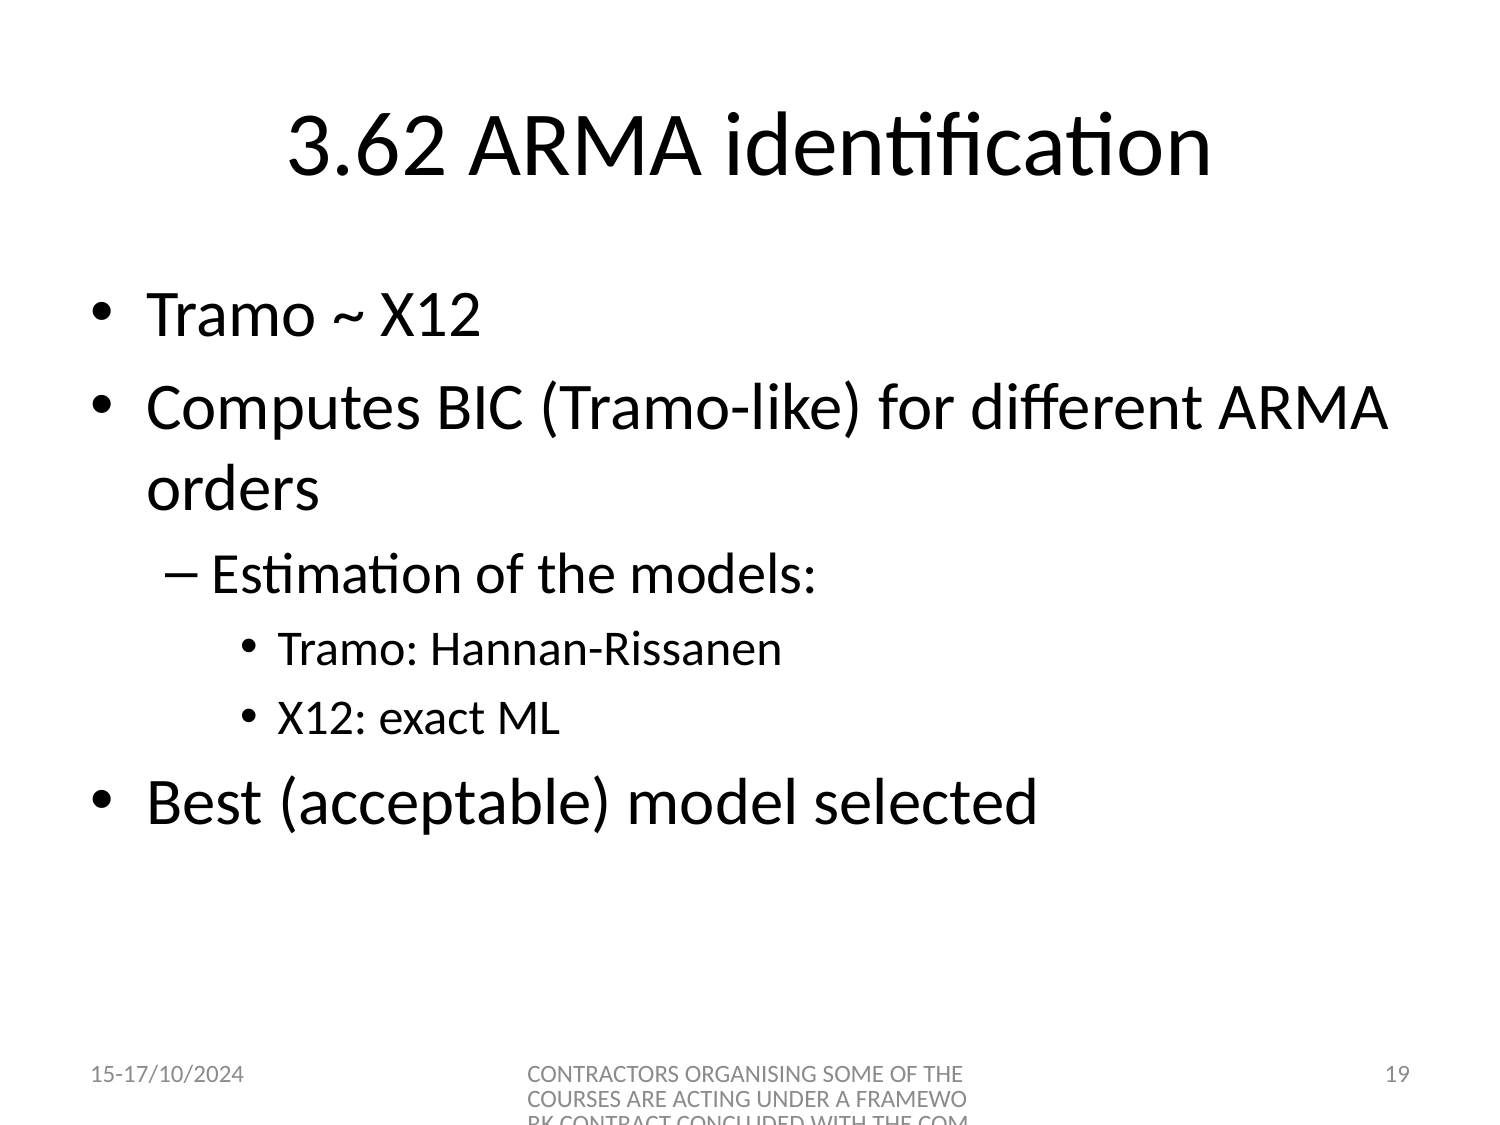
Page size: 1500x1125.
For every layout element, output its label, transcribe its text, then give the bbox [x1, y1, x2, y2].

slide_number 19 [1074, 1042, 1425, 1103]
footer CONTRACTORS ORGANISING SOME OF THE COURSES ARE ACTING UNDER A FRAMEWORK CONTRACT CONCLUDED WITH THE COMMISSION [512, 1042, 988, 1103]
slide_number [75, 1042, 425, 1103]
title 3.62 ARMA identification [75, 45, 1425, 233]
list Tramo ~ X12 Computes BIC (Tramo-like) for different ARMA orders Estimation of the models: Tramo: Hannan-Rissanen X12: exact ML Best (acceptable) model selected [75, 262, 1425, 1005]
